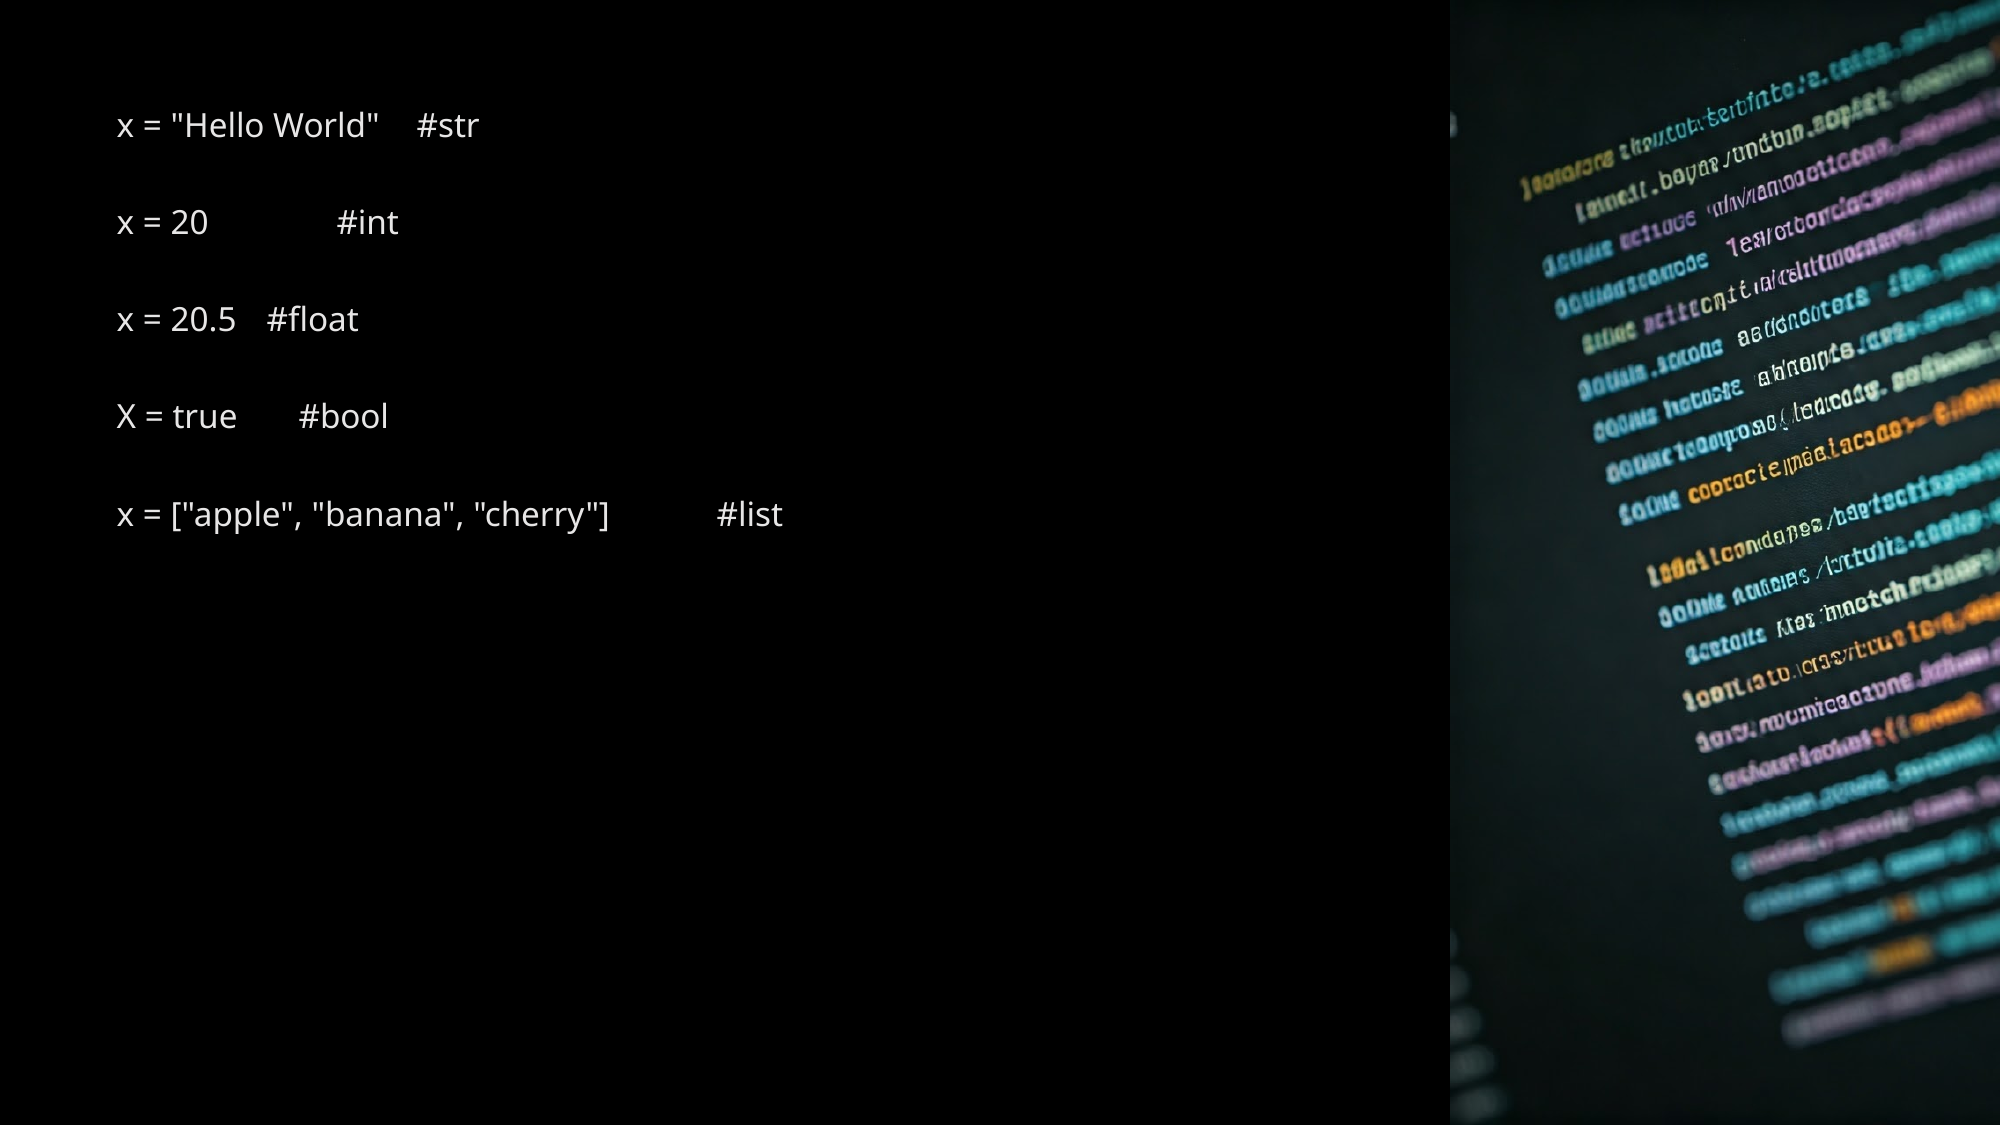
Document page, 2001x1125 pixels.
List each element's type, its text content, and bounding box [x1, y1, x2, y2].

picture [1450, 0, 2000, 1125]
text_box x = "Hello World" #str x = 20 #int x = 20.5 #float X = true #bool x = ["apple", "banana", "cherry"] #list [101, 72, 1450, 902]
